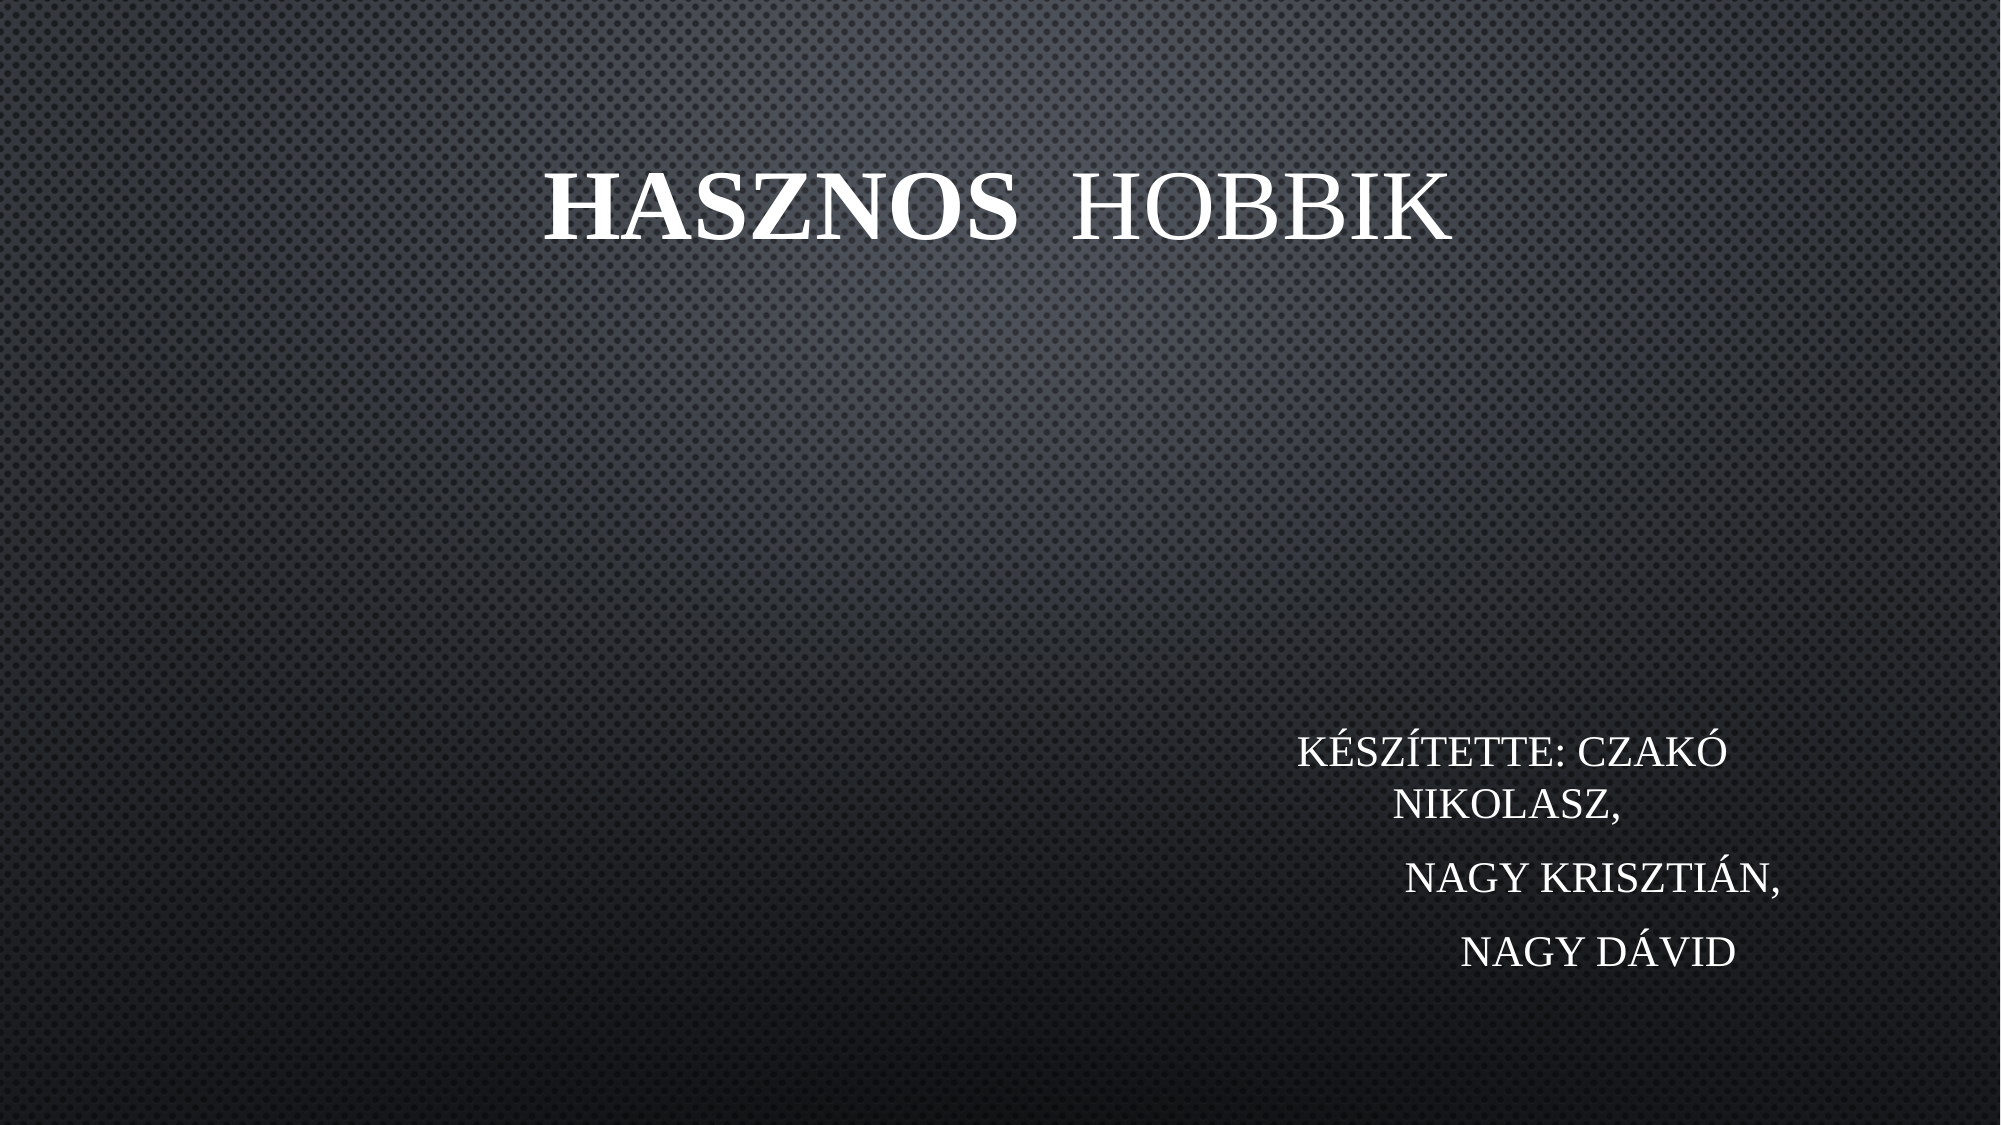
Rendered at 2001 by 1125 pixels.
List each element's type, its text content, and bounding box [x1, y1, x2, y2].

subtitle Készítette: Czakó Nikolasz, Nagy Krisztián, Nagy Dávid [1213, 715, 1812, 1028]
title Hasznos hobbik [287, 99, 1711, 268]
